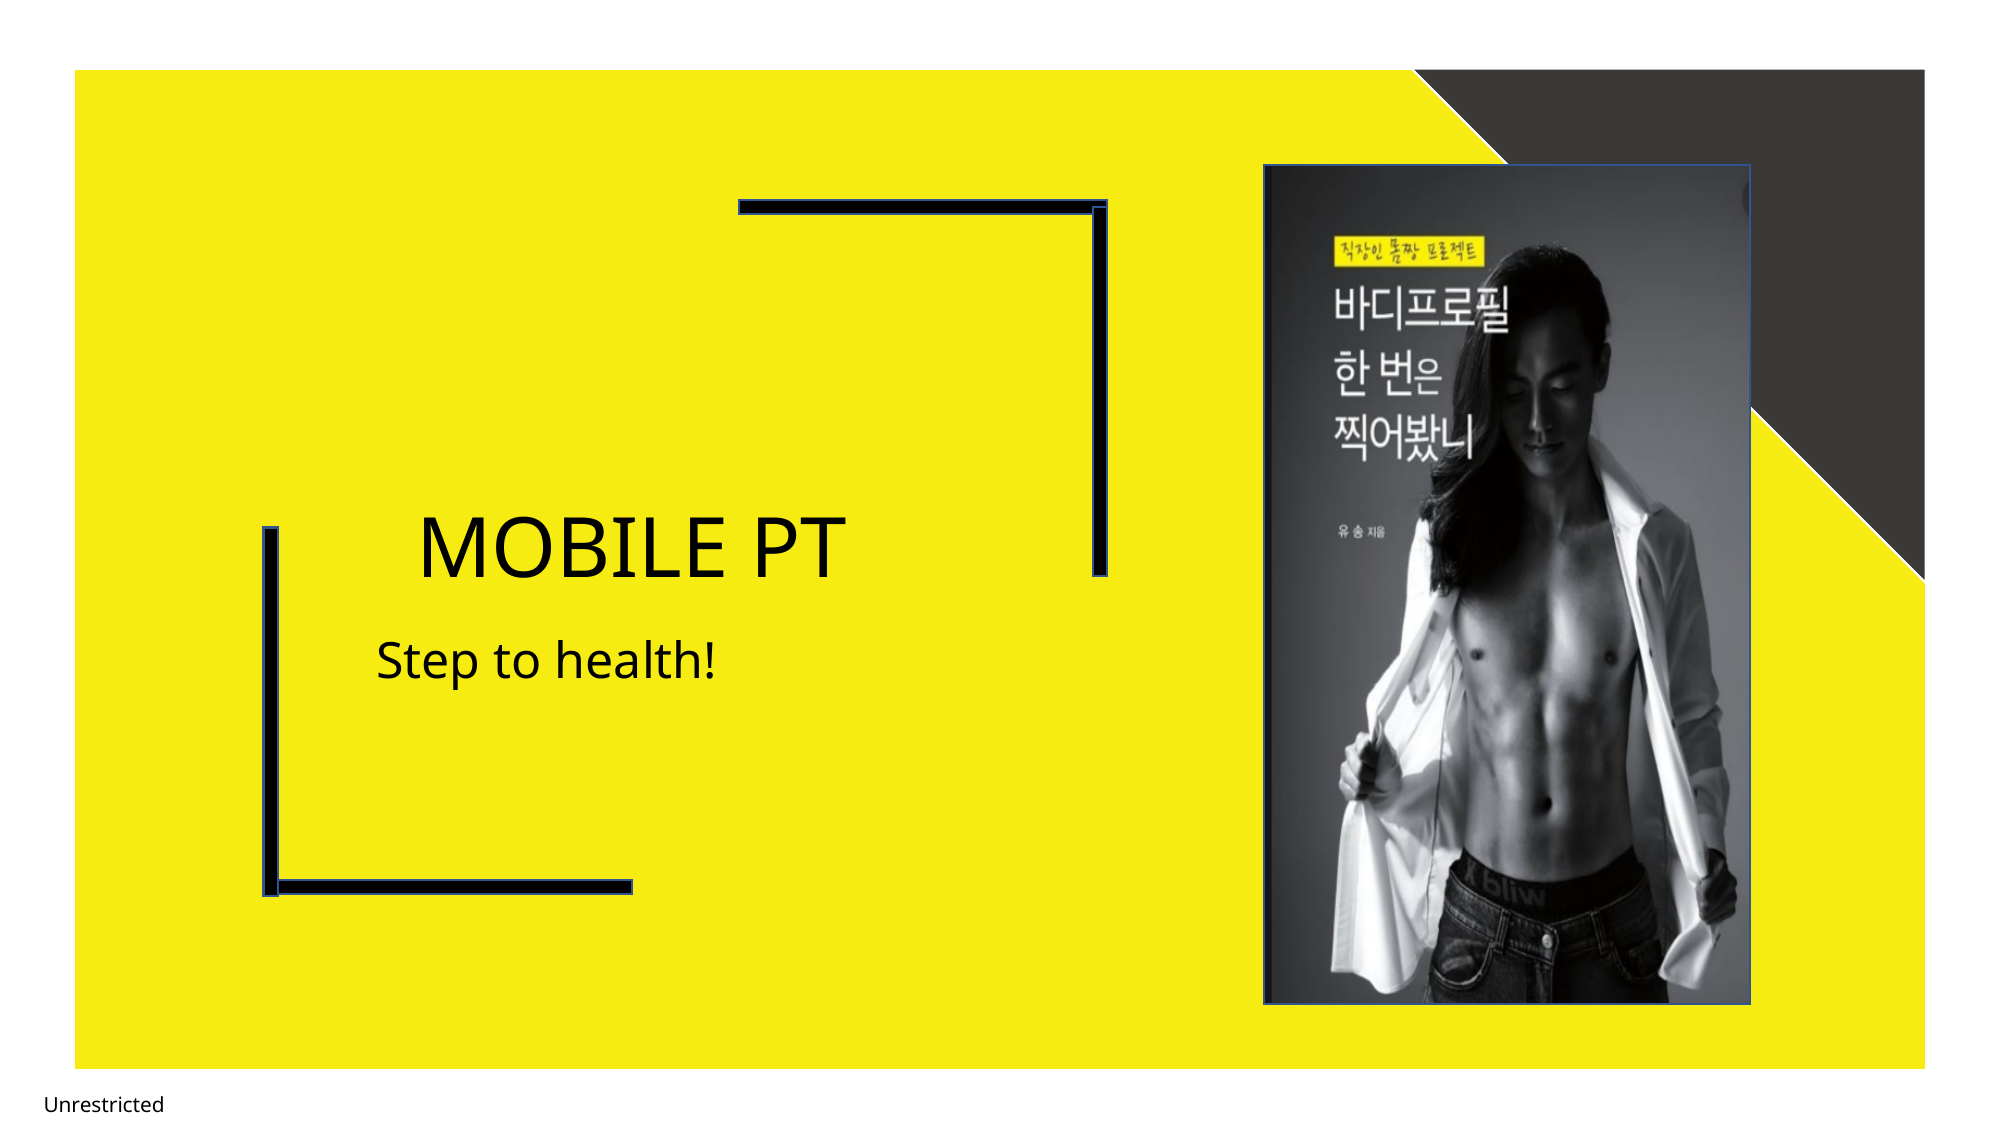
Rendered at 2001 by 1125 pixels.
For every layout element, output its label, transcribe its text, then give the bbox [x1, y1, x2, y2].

text_box [1408, 67, 1927, 586]
text_box [262, 526, 279, 897]
text_box [73, 67, 1504, 441]
text_box [1263, 164, 1751, 1005]
text_box [279, 879, 633, 895]
text_box Step to health! [361, 575, 1042, 696]
text_box Unrestricted [0, 1090, 209, 1118]
text_box [73, 411, 1927, 1071]
title MOBILE PT [0, 441, 1382, 604]
text_box [738, 199, 1108, 215]
text_box [1092, 206, 1108, 577]
